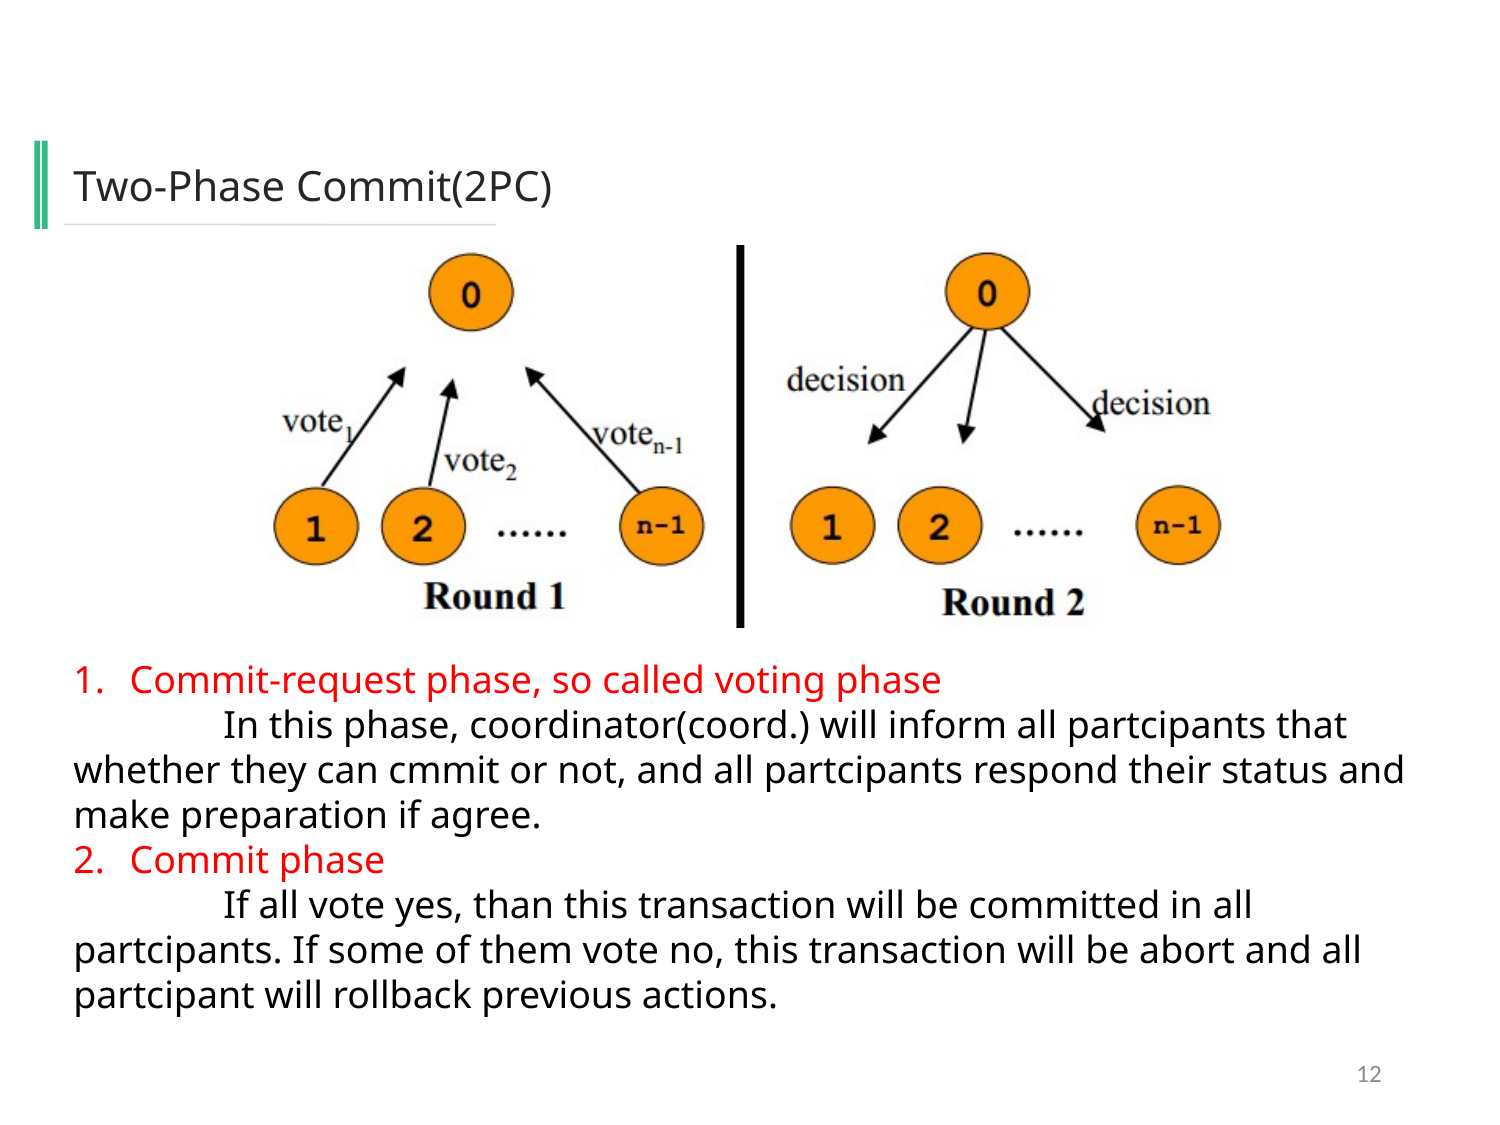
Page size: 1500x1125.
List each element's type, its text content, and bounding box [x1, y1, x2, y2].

text_box Commit-request phase, so called voting phase In this phase, coordinator(coord.) will inform all partcipants that whether they can cmmit or not, and all partcipants respond their status and make preparation if agree. Commit phase If all vote yes, than this transaction will be committed in all partcipants. If some of them vote no, this transaction will be abort and all partcipant will rollback previous actions. [58, 648, 1480, 1024]
slide_number 12 [1059, 1042, 1397, 1103]
picture [244, 245, 1256, 628]
text_box Two-Phase Commit(2PC) [58, 152, 997, 218]
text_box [34, 140, 48, 230]
